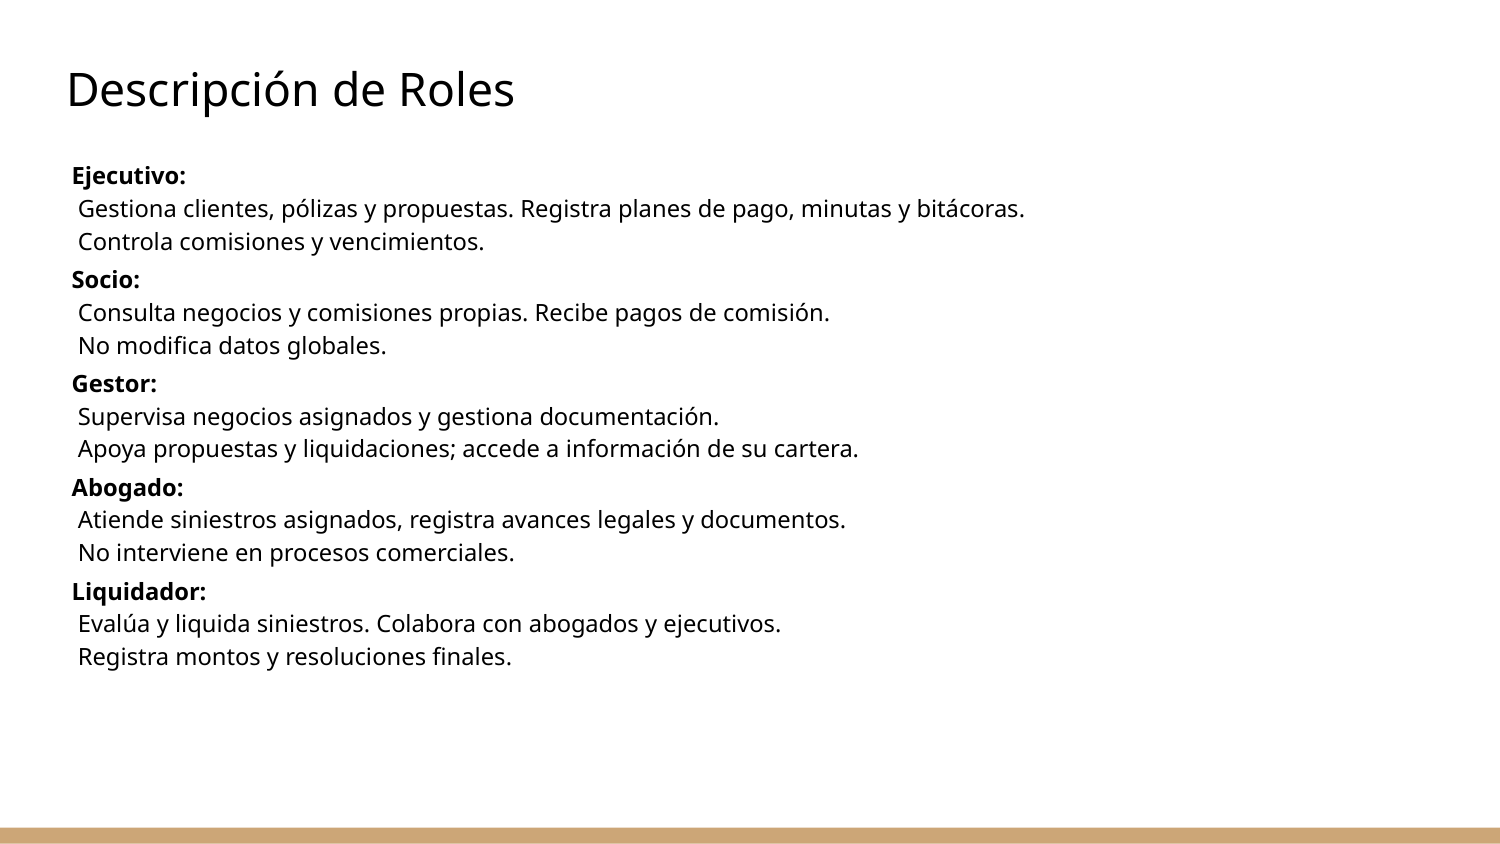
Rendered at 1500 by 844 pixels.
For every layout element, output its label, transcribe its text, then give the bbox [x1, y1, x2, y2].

list Ejecutivo: Gestiona clientes, pólizas y propuestas. Registra planes de pago, minutas y bitácoras. Controla comisiones y vencimientos. Socio: Consulta negocios y comisiones propias. Recibe pagos de comisión. No modifica datos globales. Gestor: Supervisa negocios asignados y gestiona documentación. Apoya propuestas y liquidaciones; accede a información de su cartera. Abogado: Atiende siniestros asignados, registra avances legales y documentos. No interviene en procesos comerciales. Liquidador: Evalúa y liquida siniestros. Colabora con abogados y ejecutivos. Registra montos y resoluciones finales. [56, 141, 1455, 703]
title Descripción de Roles [51, 37, 1449, 132]
